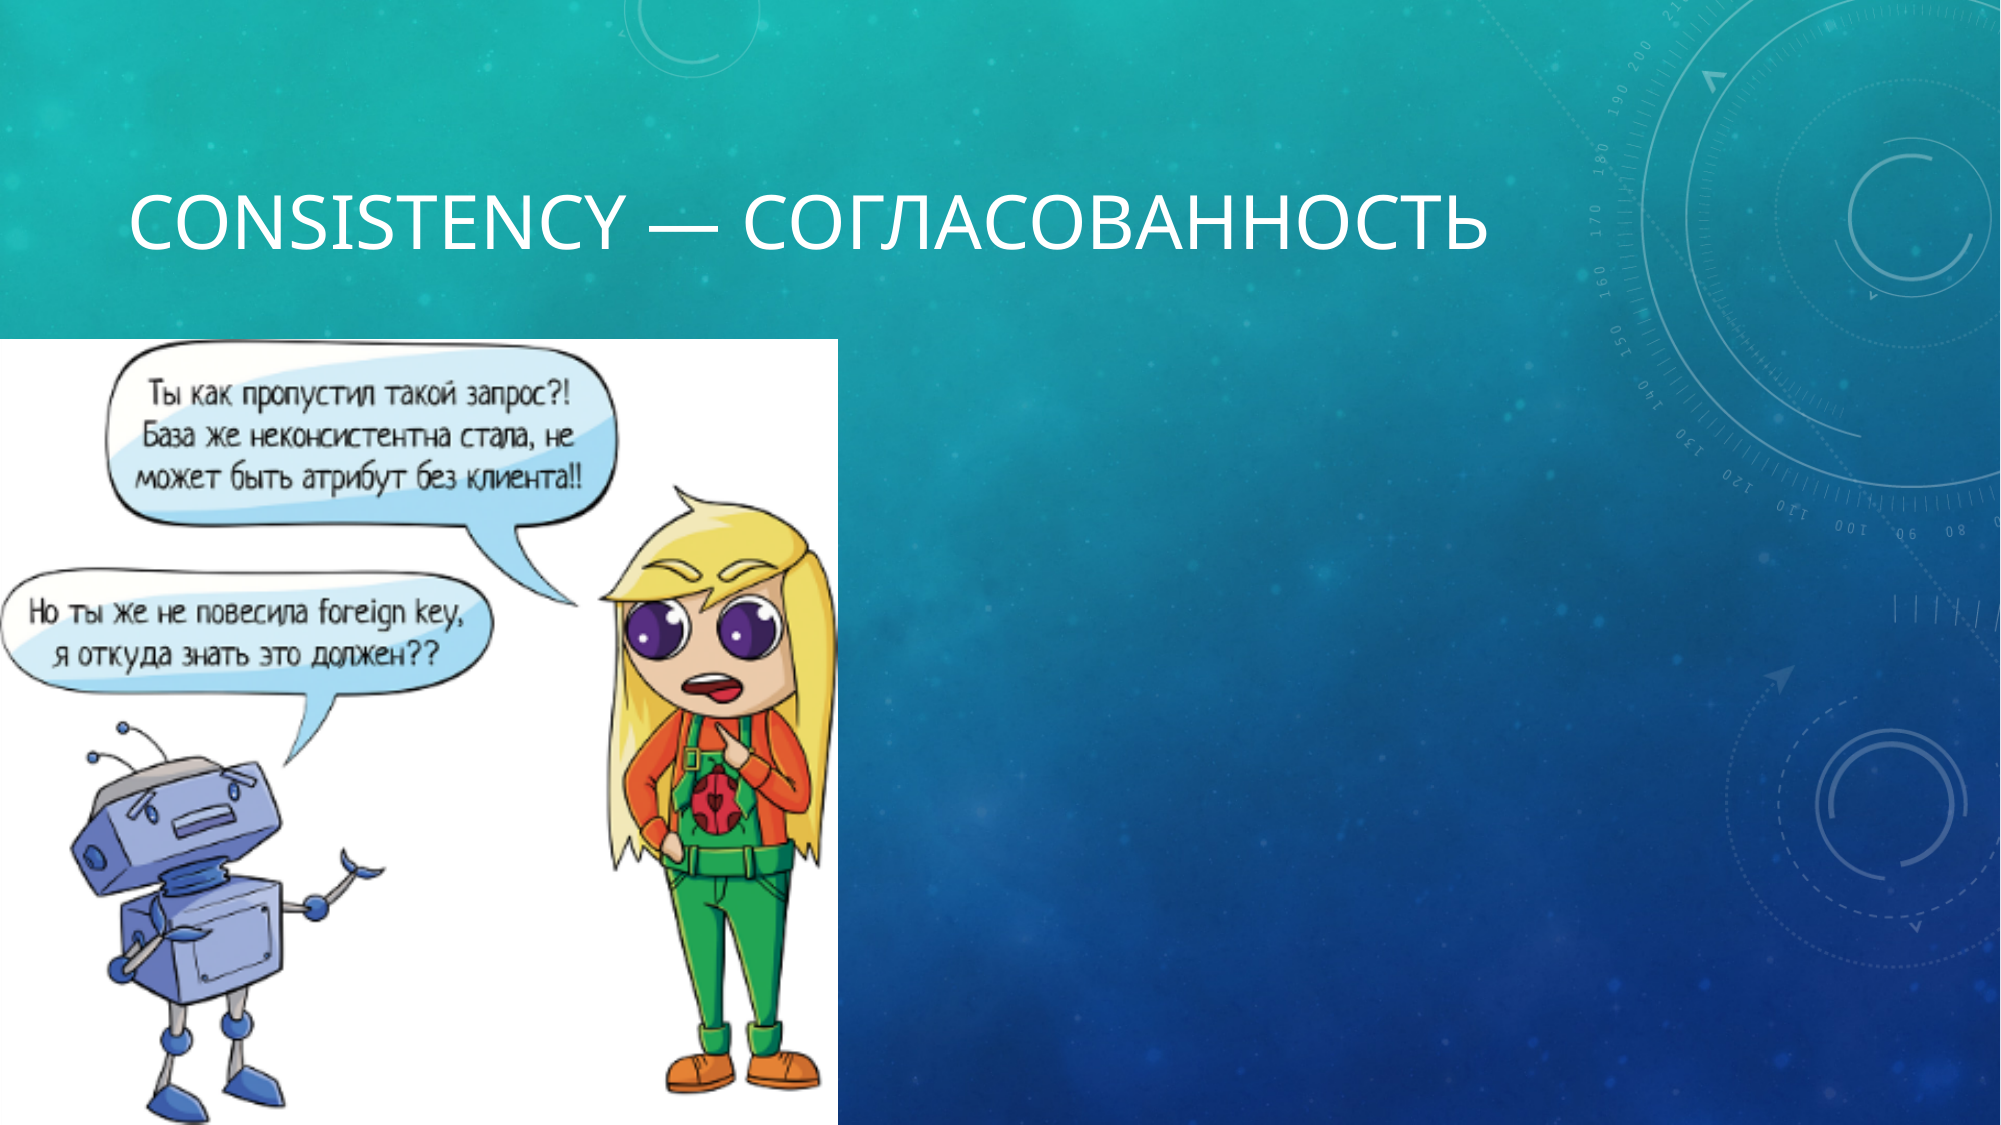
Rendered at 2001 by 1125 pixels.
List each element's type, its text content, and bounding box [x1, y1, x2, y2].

title Consistency — Согласованность [112, 99, 1775, 339]
picture [0, 0, 2001, 1125]
